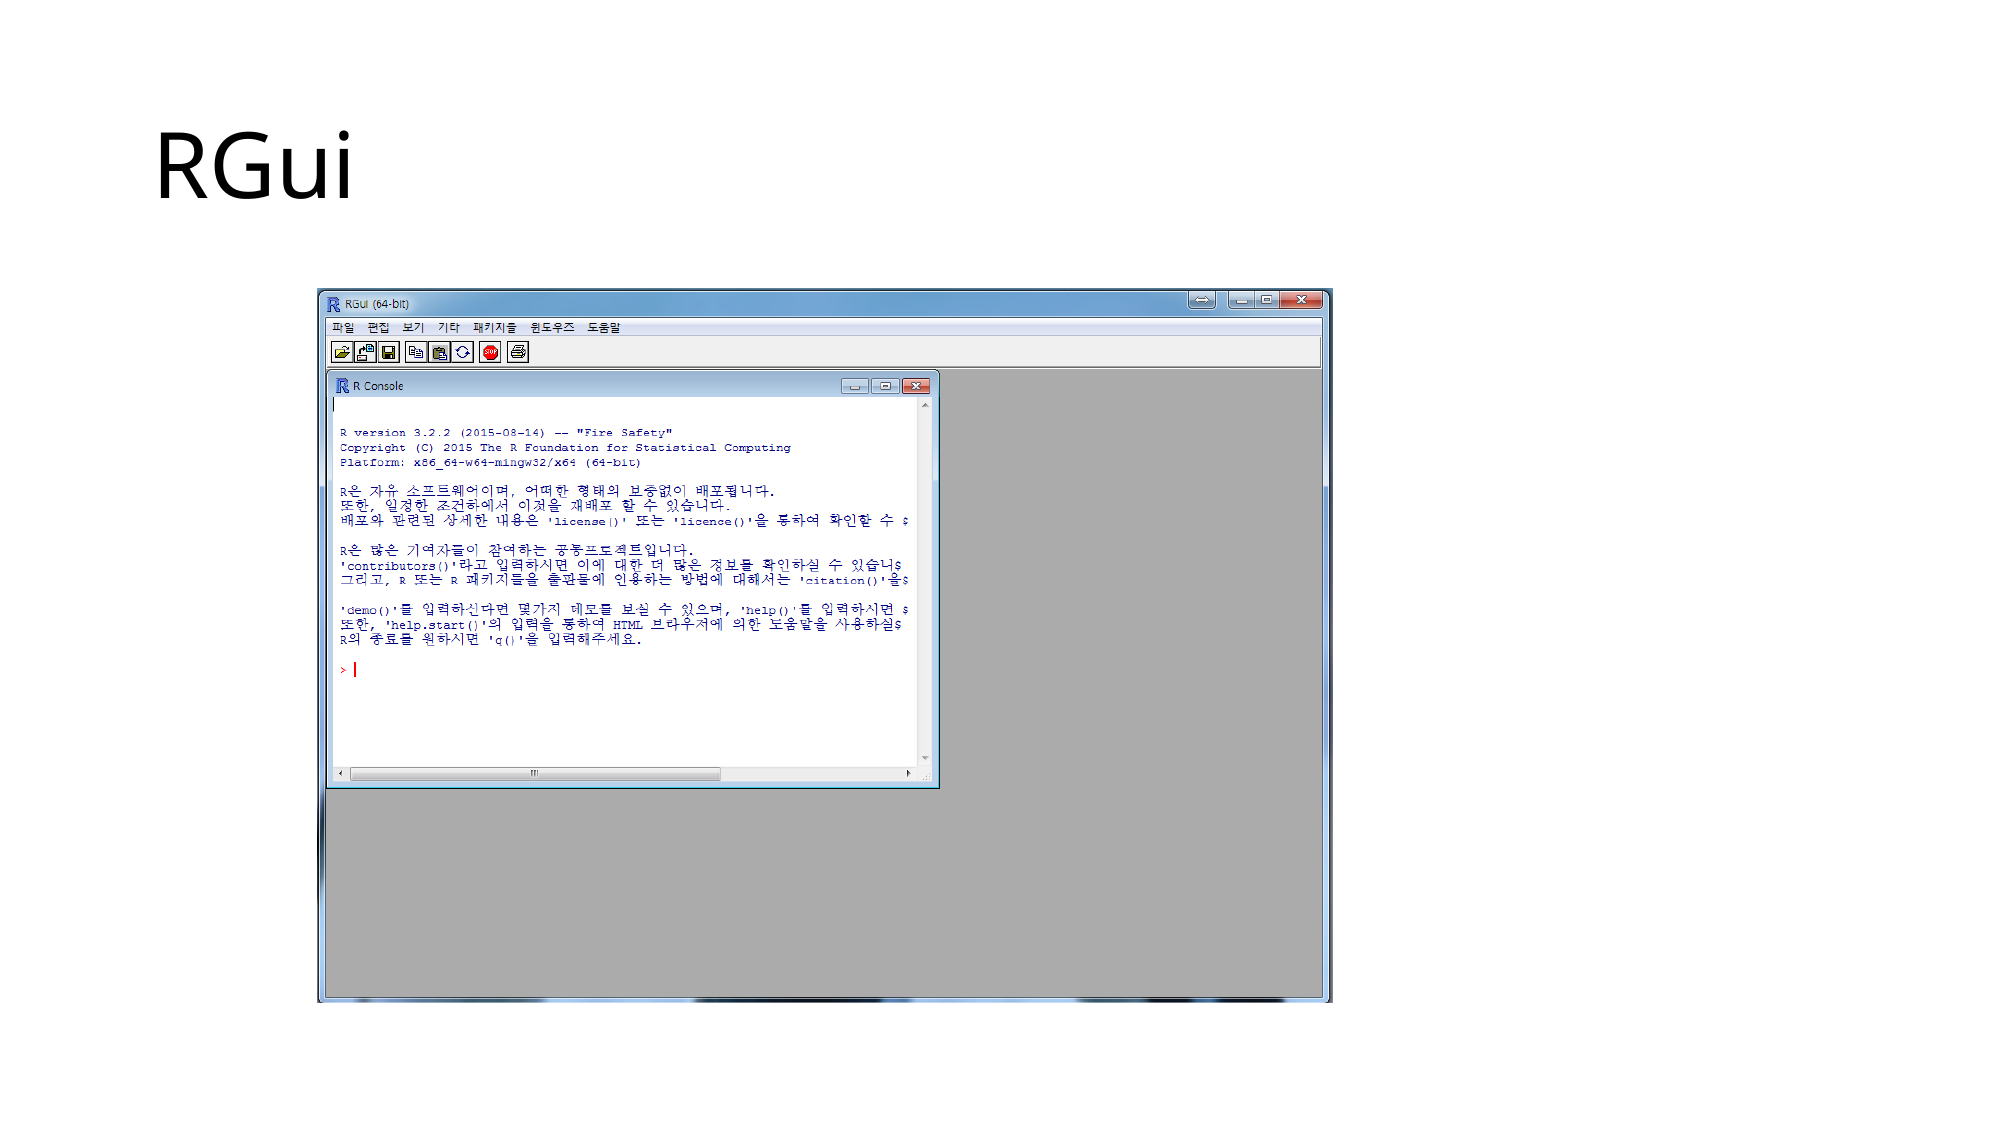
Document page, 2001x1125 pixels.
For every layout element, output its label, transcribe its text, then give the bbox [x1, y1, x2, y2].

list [317, 288, 1333, 1003]
title RGui [137, 59, 1863, 278]
